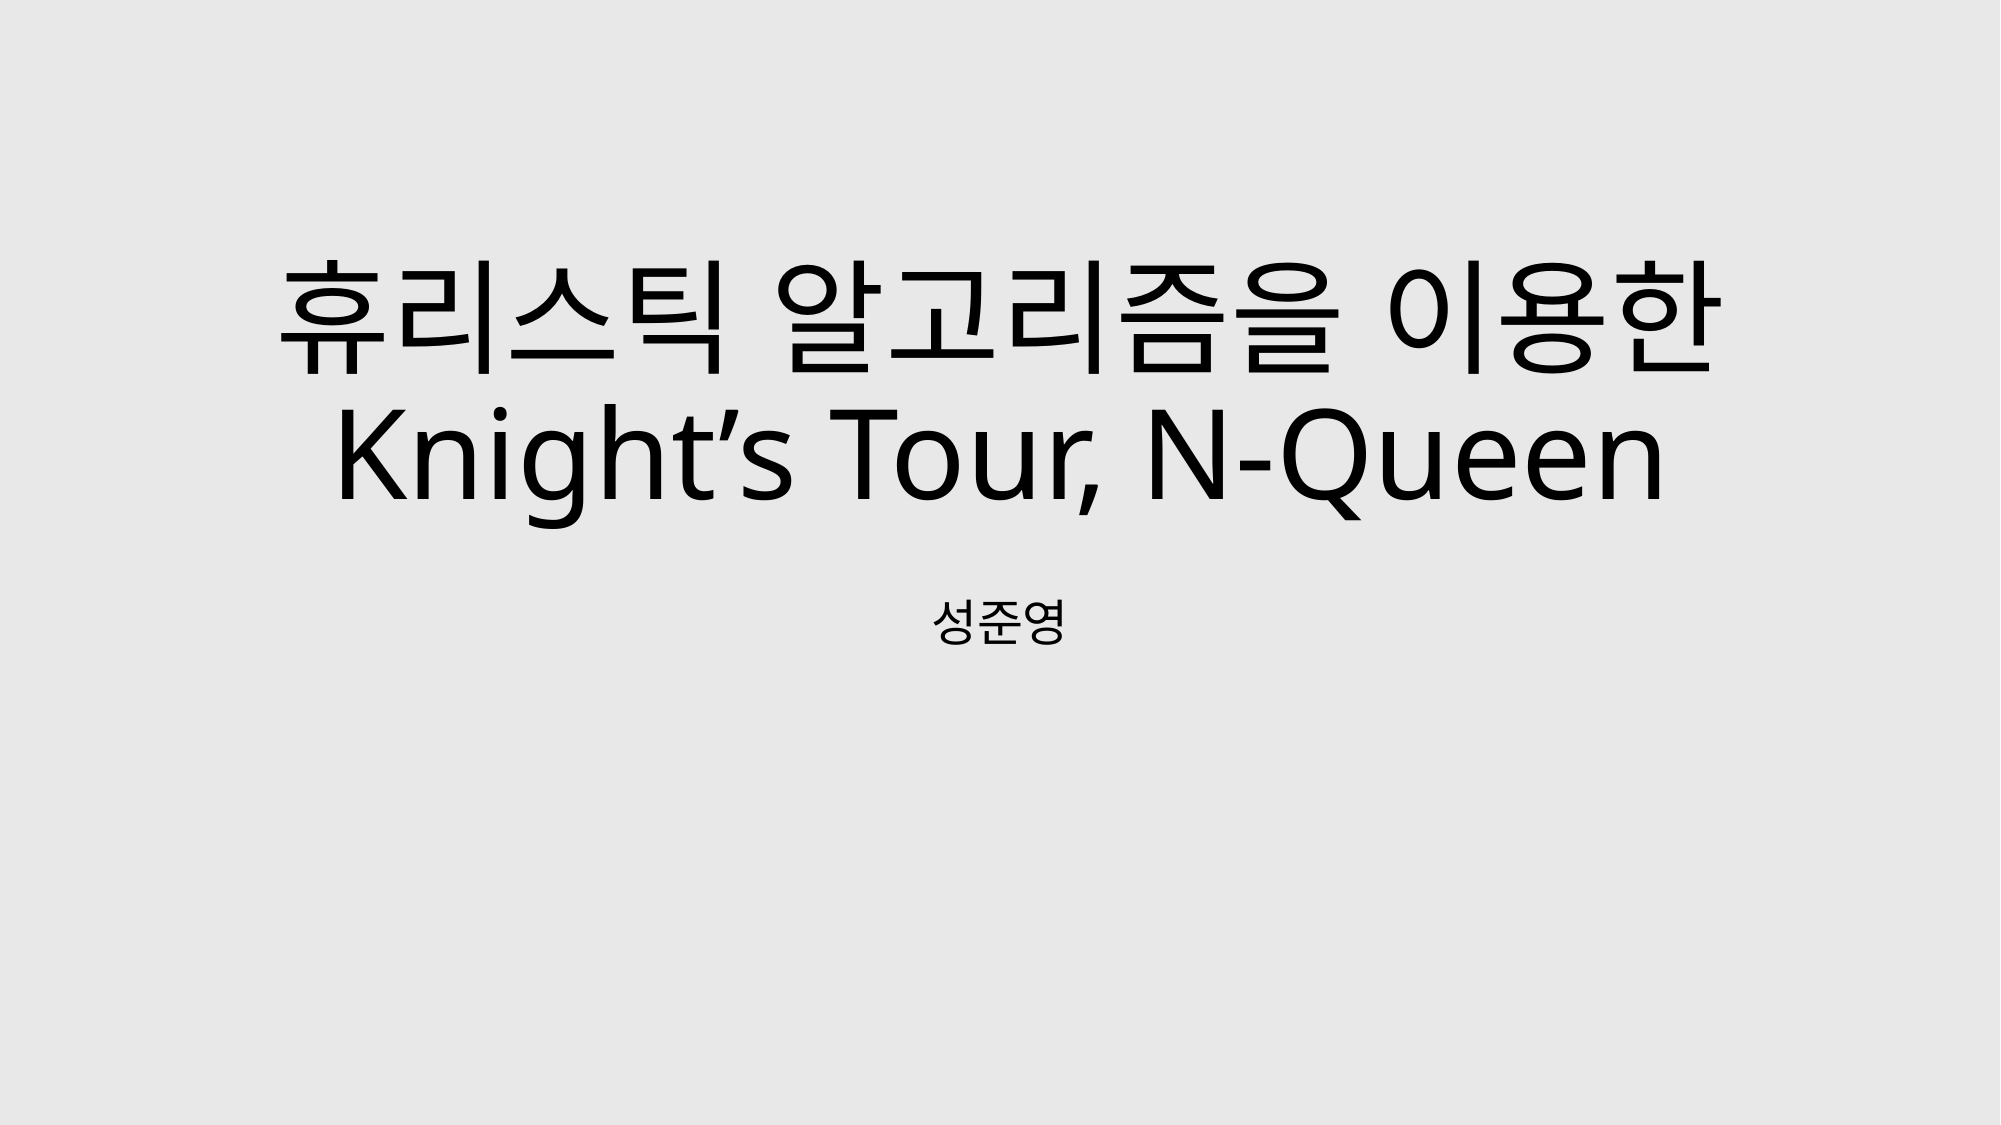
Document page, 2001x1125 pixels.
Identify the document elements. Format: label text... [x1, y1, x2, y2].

title 휴리스틱 알고리즘을 이용한 Knight’s Tour, N-Queen [125, 142, 1875, 535]
subtitle 성준영 [249, 590, 1750, 863]
